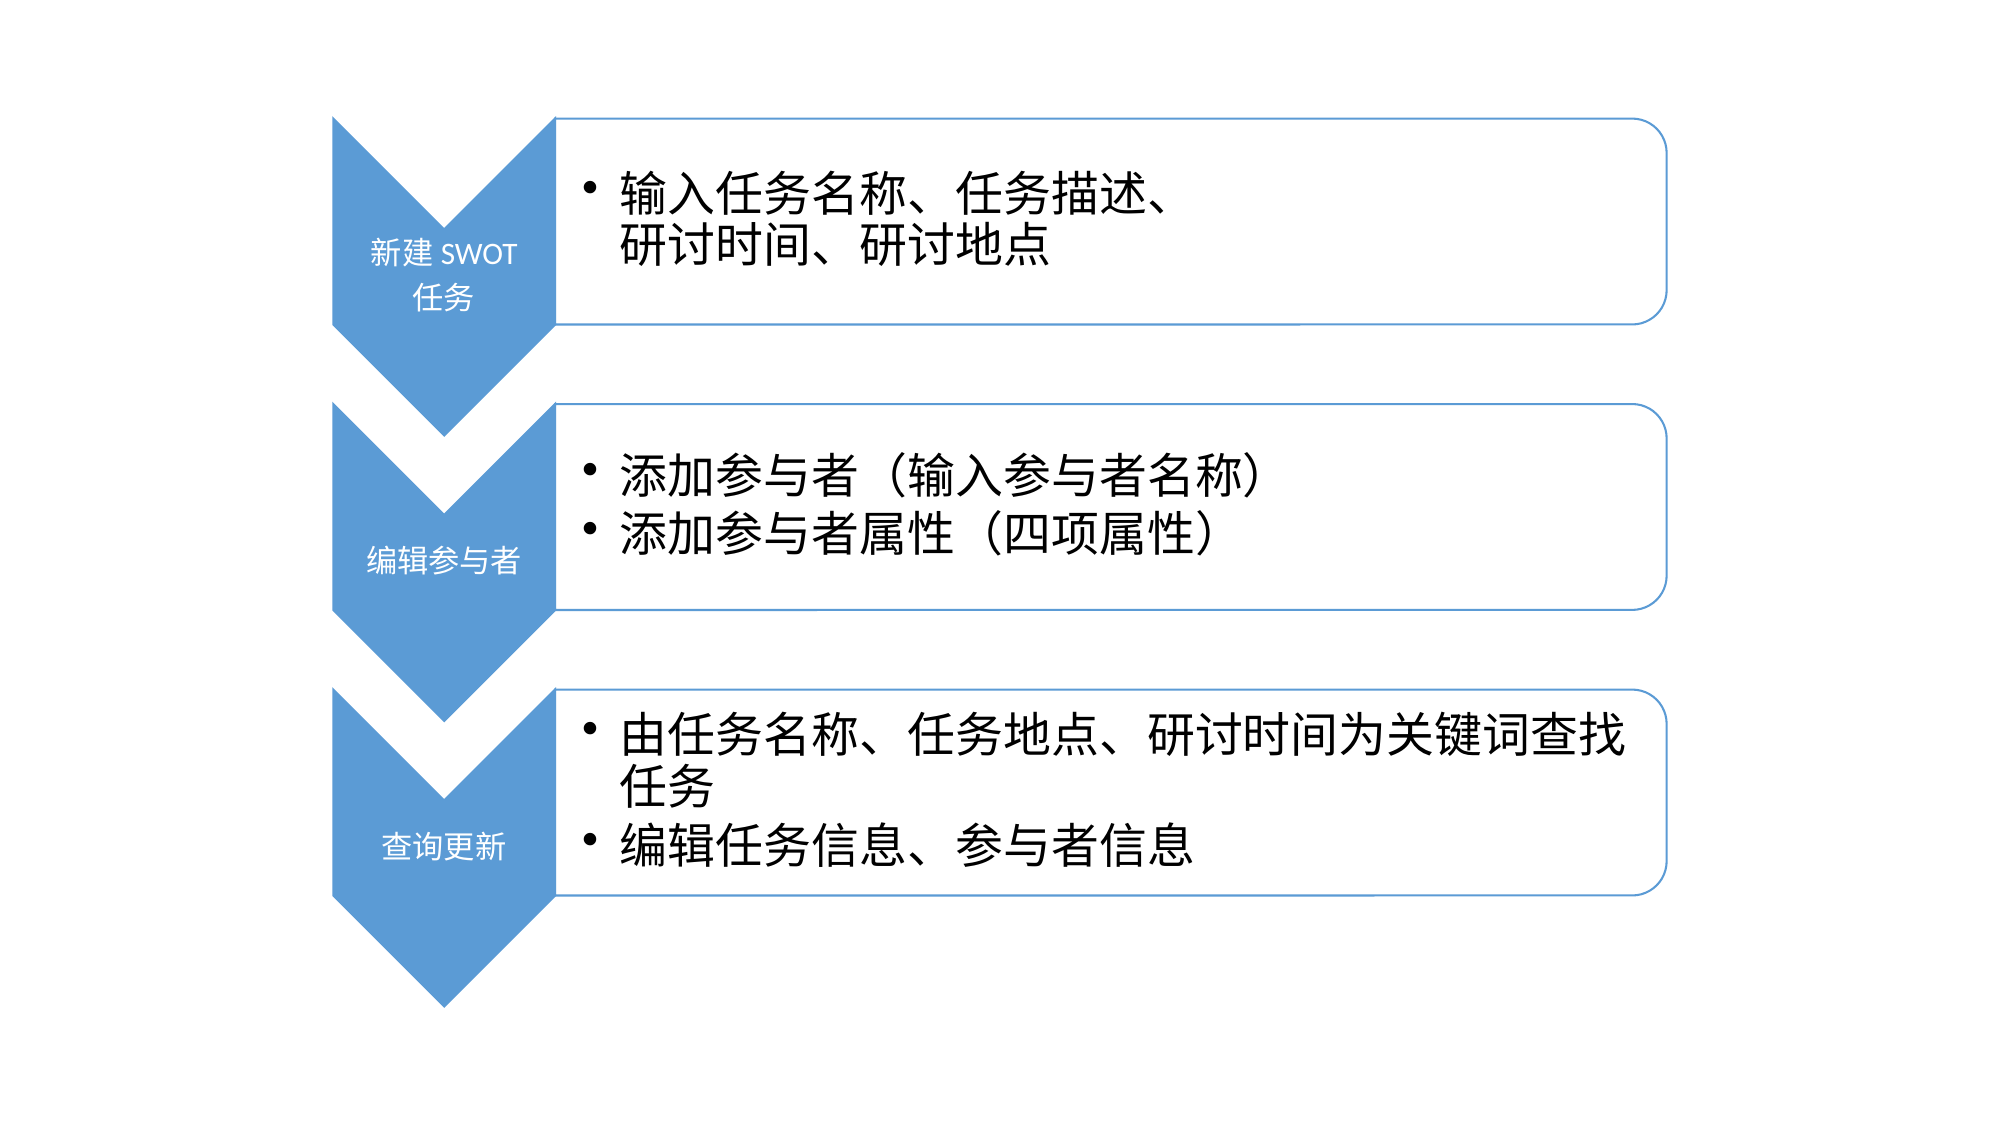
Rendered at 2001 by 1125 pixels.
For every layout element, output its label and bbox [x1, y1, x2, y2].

text_box [333, 117, 1667, 1007]
